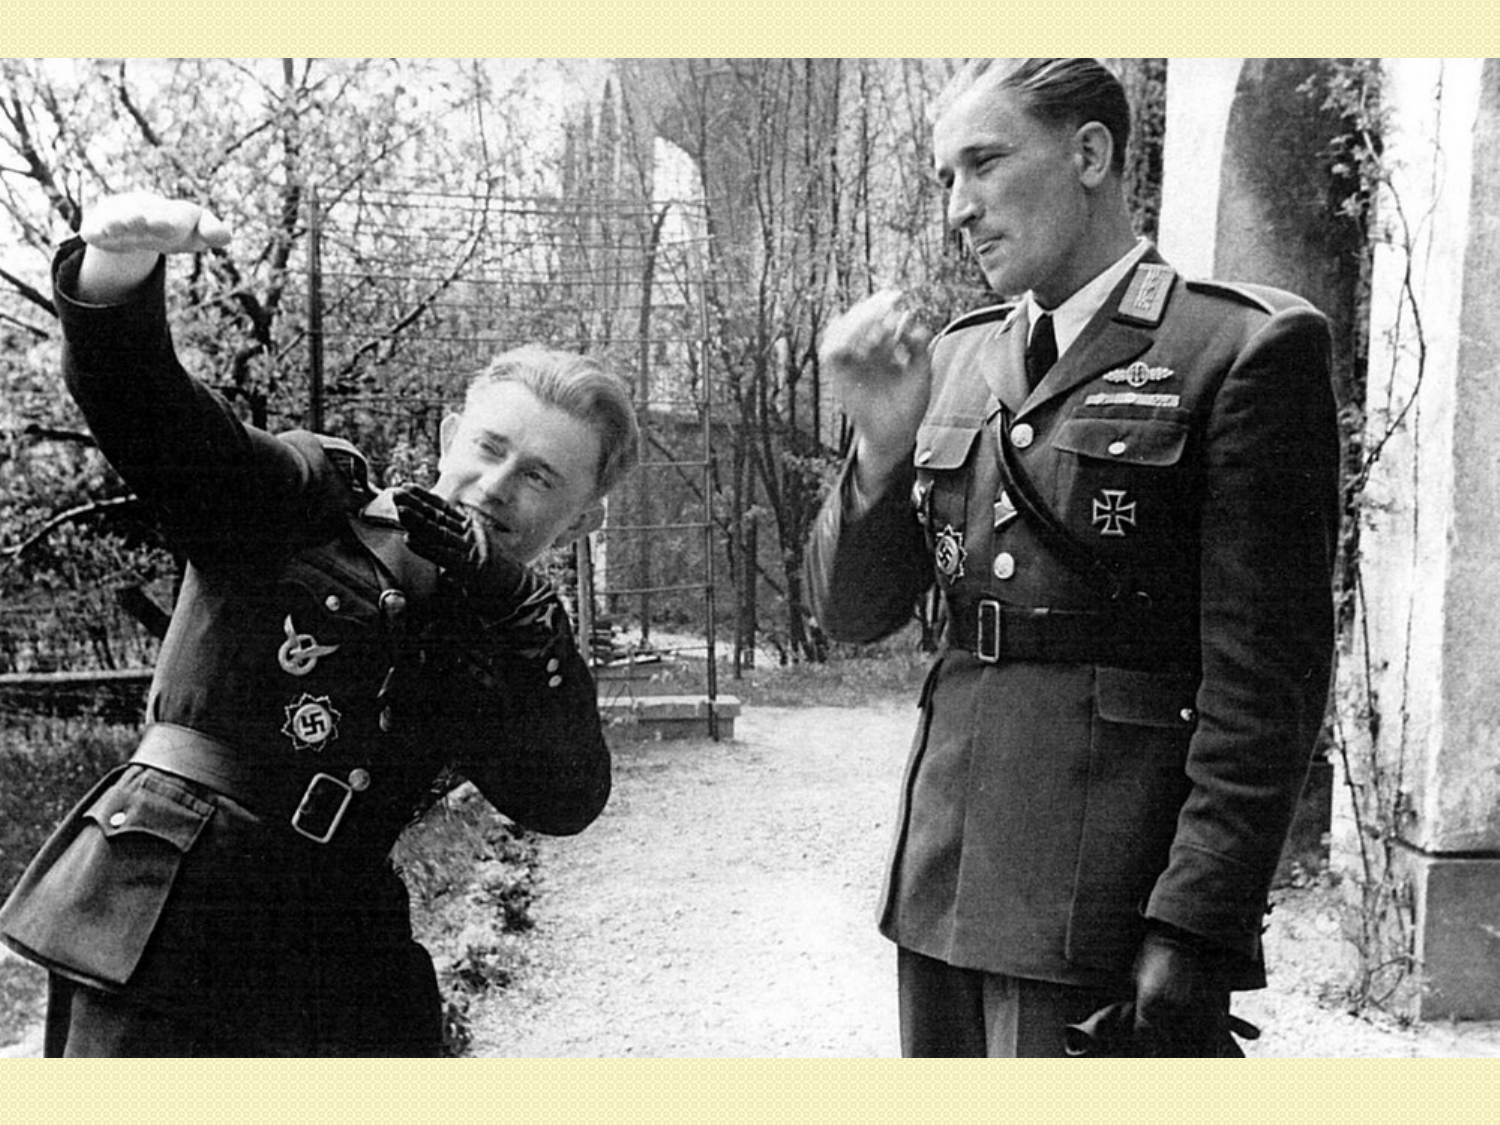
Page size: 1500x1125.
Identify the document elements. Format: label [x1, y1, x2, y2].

picture [0, 58, 1500, 1058]
